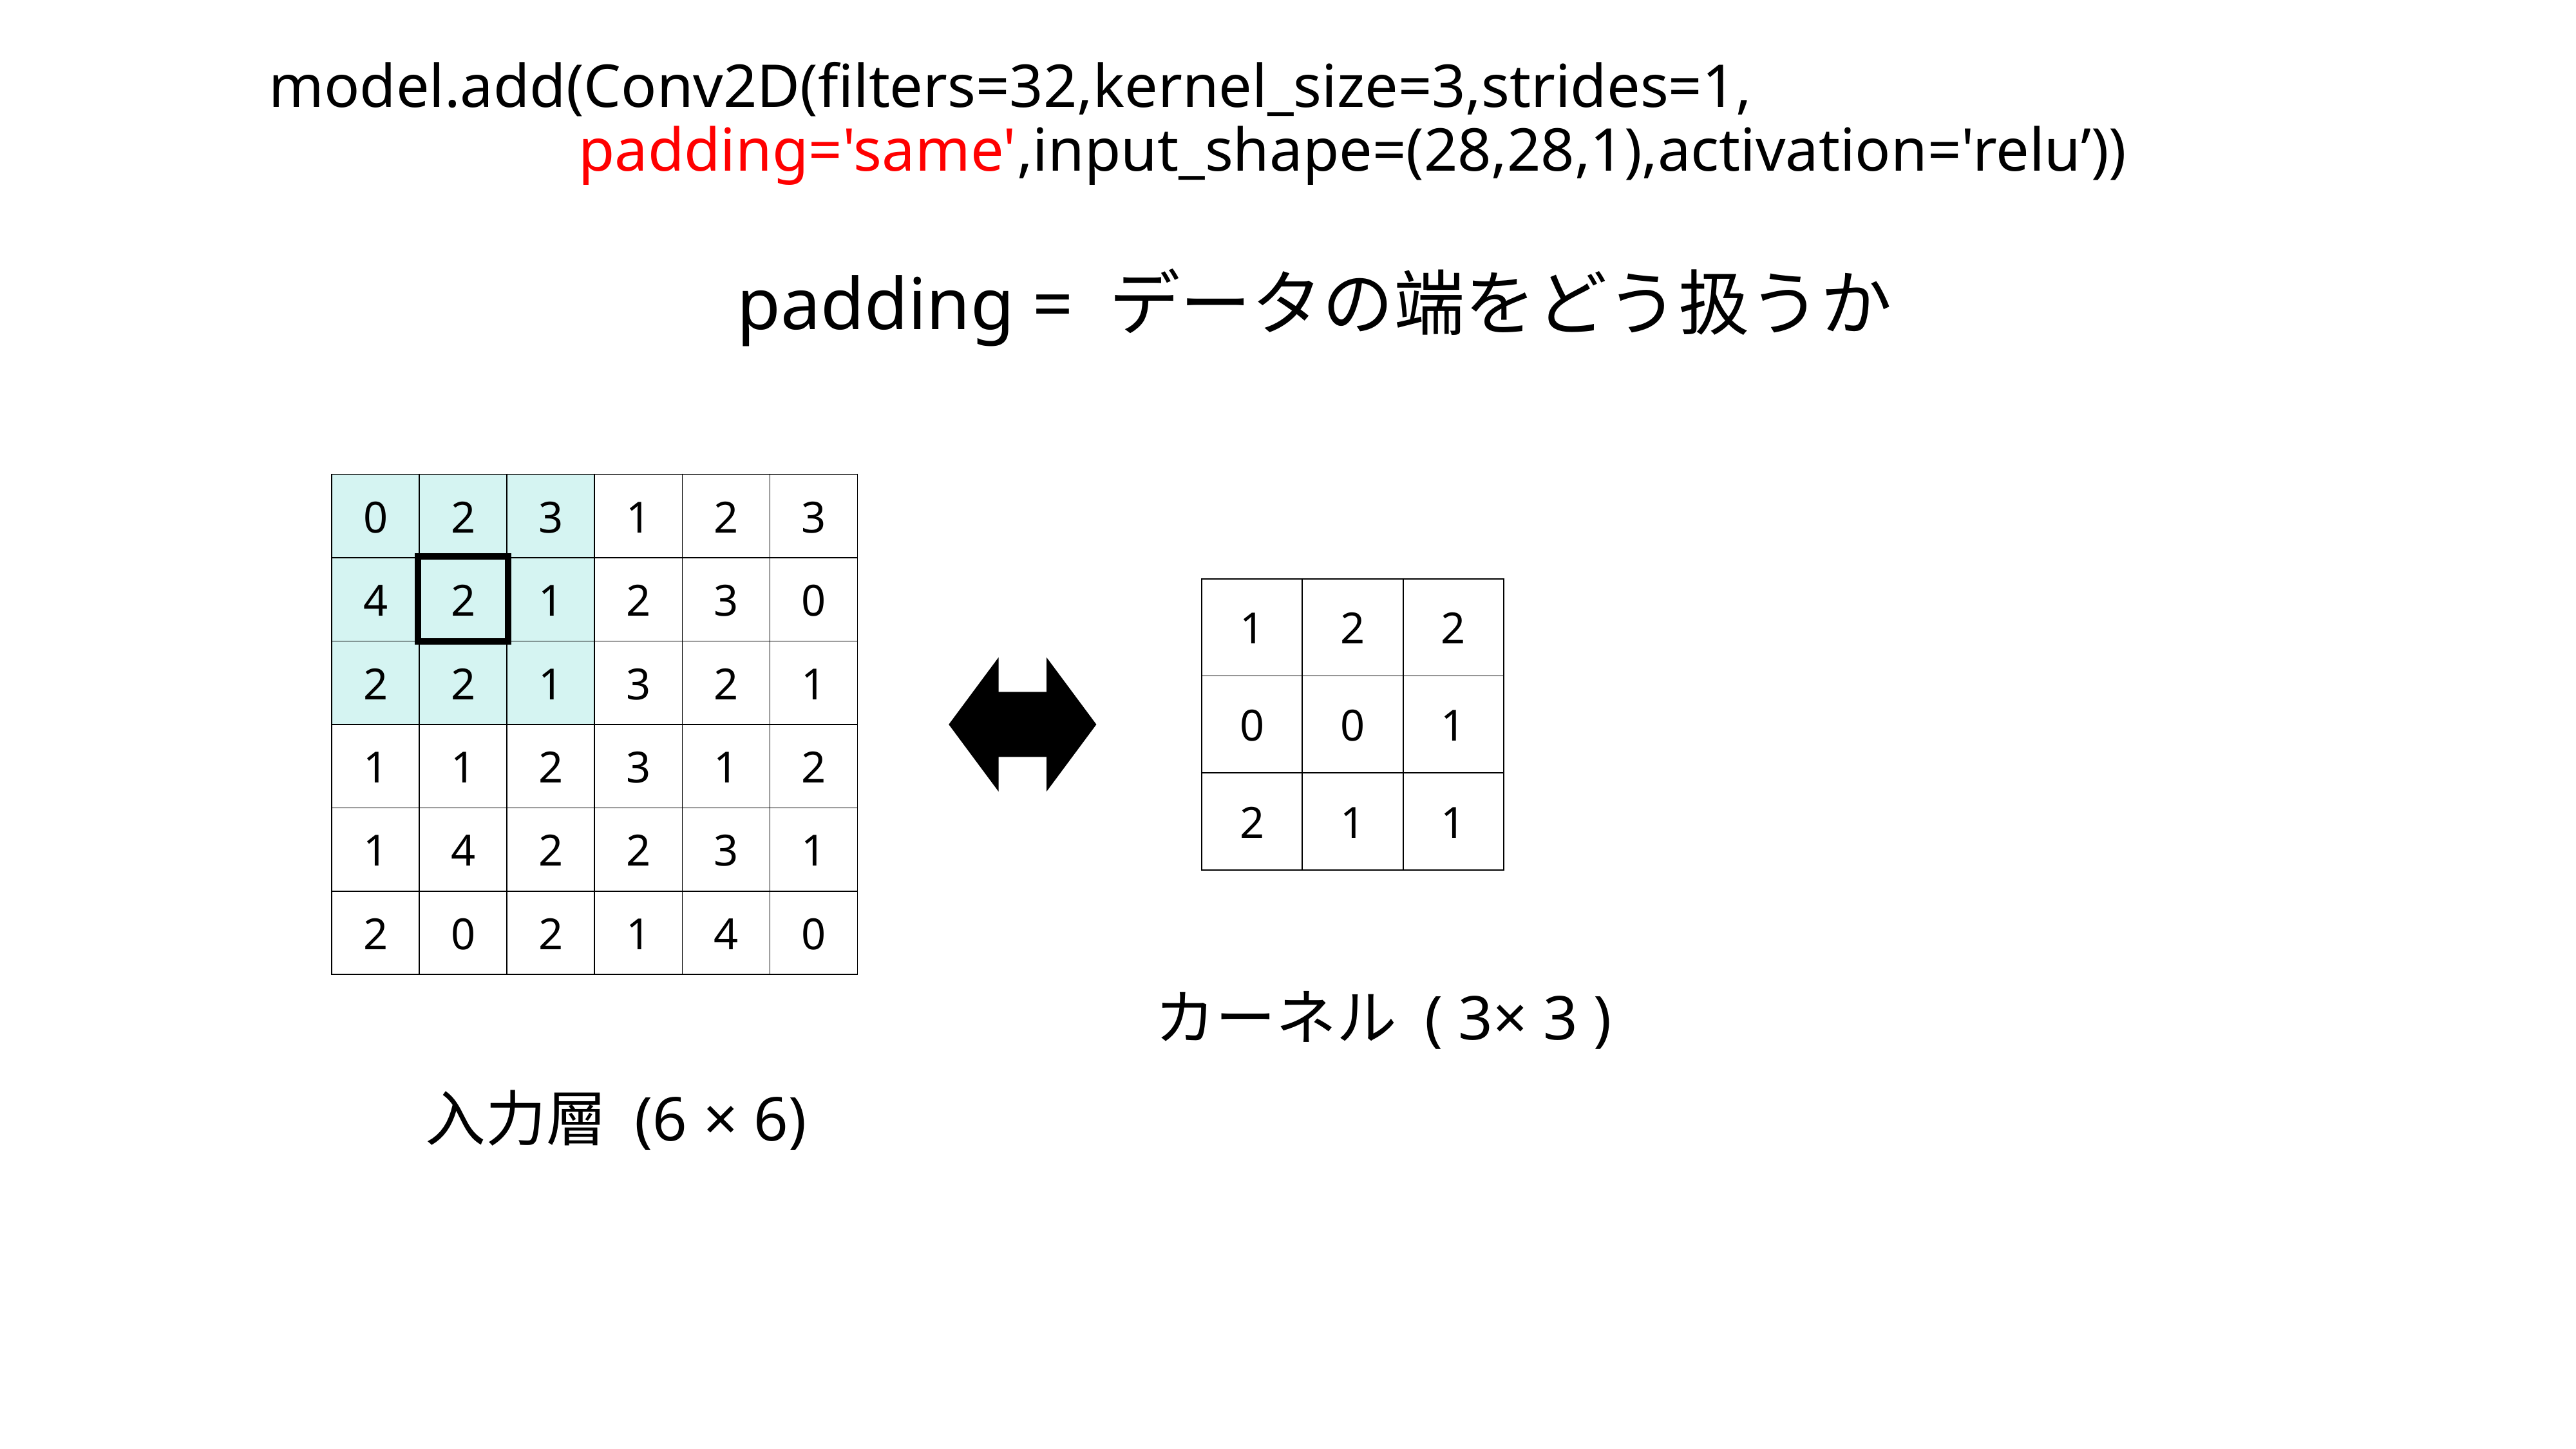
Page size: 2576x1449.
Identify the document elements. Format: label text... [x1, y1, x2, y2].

table_cell 1 [332, 808, 419, 891]
table_cell 1 [770, 808, 857, 891]
table_cell 0 [420, 892, 506, 974]
text_box model.add(Conv2D(filters=32,kernel_size=3,strides=1, padding='same',input_shape=(28,28,1),activation='relu’)) [259, 52, 2298, 189]
table_header 3 [507, 475, 594, 557]
table_cell 1 [683, 725, 770, 808]
table_cell 2 [332, 641, 419, 724]
table_header 3 [770, 475, 857, 557]
text_box [417, 556, 508, 641]
table_cell 3 [683, 808, 770, 891]
table_cell 4 [683, 892, 770, 974]
table_cell 2 [1202, 773, 1302, 869]
table_cell 2 [507, 725, 594, 808]
table_header 2 [683, 475, 770, 557]
table_header 2 [420, 475, 506, 556]
table_cell 3 [595, 641, 682, 724]
table_cell 2 [507, 808, 594, 891]
table_header 2 [1404, 580, 1503, 676]
table_header 0 [332, 475, 419, 557]
table_cell 3 [683, 558, 770, 641]
text_box padding = データの端をどう扱うか [732, 262, 1898, 350]
table_cell 1 [1303, 773, 1403, 869]
table_cell 2 [770, 725, 857, 808]
table_header 1 [595, 475, 682, 557]
table_cell 4 [420, 808, 506, 891]
table_cell 3 [595, 725, 682, 808]
table_header 2 [1303, 580, 1403, 676]
table_cell 1 [595, 892, 682, 974]
table_cell 0 [1303, 676, 1403, 772]
table_cell 1 [507, 641, 594, 724]
table_cell 2 [595, 558, 682, 641]
table_cell 0 [770, 892, 857, 974]
table_cell 1 [420, 725, 506, 808]
table_header 1 [1202, 580, 1302, 676]
table_cell 0 [770, 558, 857, 641]
table_cell 1 [1404, 676, 1503, 772]
table_cell 1 [508, 558, 594, 641]
table_cell 2 [507, 892, 594, 974]
table_cell 1 [770, 641, 857, 724]
table_cell 2 [420, 641, 506, 724]
text_box カーネル ( 3× 3 ) [1150, 982, 1618, 1058]
table_cell 2 [332, 892, 419, 974]
table_cell 1 [332, 725, 419, 808]
table_cell 1 [1404, 773, 1503, 869]
table_cell 2 [683, 641, 770, 724]
table_cell 4 [332, 558, 417, 641]
table_cell 2 [595, 808, 682, 891]
text_box [949, 657, 1097, 792]
table_cell 0 [1202, 676, 1302, 772]
text_box 入力層 (6 × 6) [420, 1083, 812, 1160]
